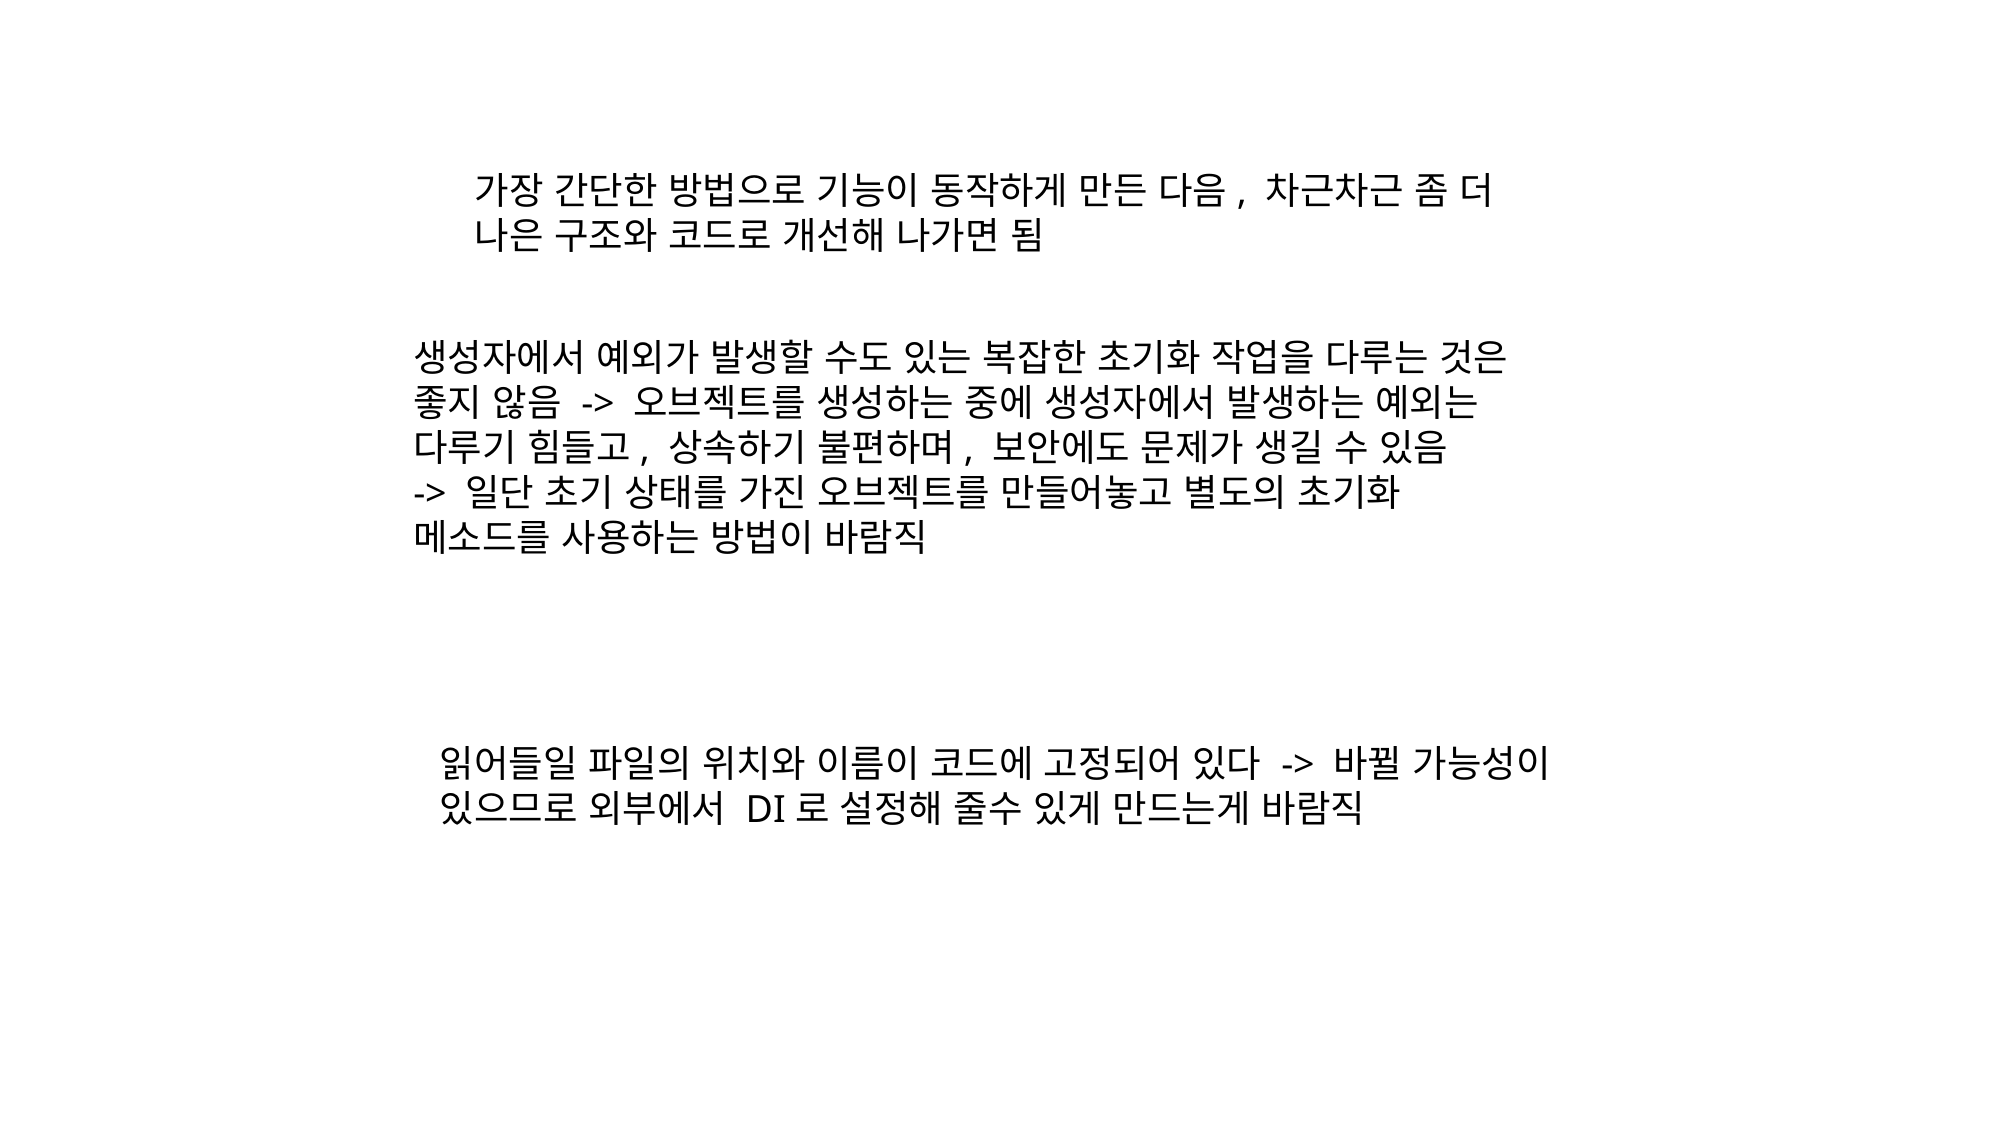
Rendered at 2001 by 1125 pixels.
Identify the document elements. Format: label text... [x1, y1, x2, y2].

text_box 가장 간단한 방법으로 기능이 동작하게 만든 다음, 차근차근 좀 더 나은 구조와 코드로 개선해 나가면 됨 [460, 160, 1517, 265]
text_box 읽어들일 파일의 위치와 이름이 코드에 고정되어 있다 -> 바뀔 가능성이 있으므로 외부에서 DI로 설정해 줄수 있게 만드는게 바람직 [424, 732, 1615, 837]
text_box 생성자에서 예외가 발생할 수도 있는 복잡한 초기화 작업을 다루는 것은 좋지 않음 -> 오브젝트를 생성하는 중에 생성자에서 발생하는 예외는 다루기 힘들고, 상속하기 불편하며, 보안에도 문제가 생길 수 있음 -> 일단 초기 상태를 가진 오브젝트를 만들어놓고 별도의 초기화 메소드를 사용하는 방법이 바람직 [398, 326, 1562, 567]
